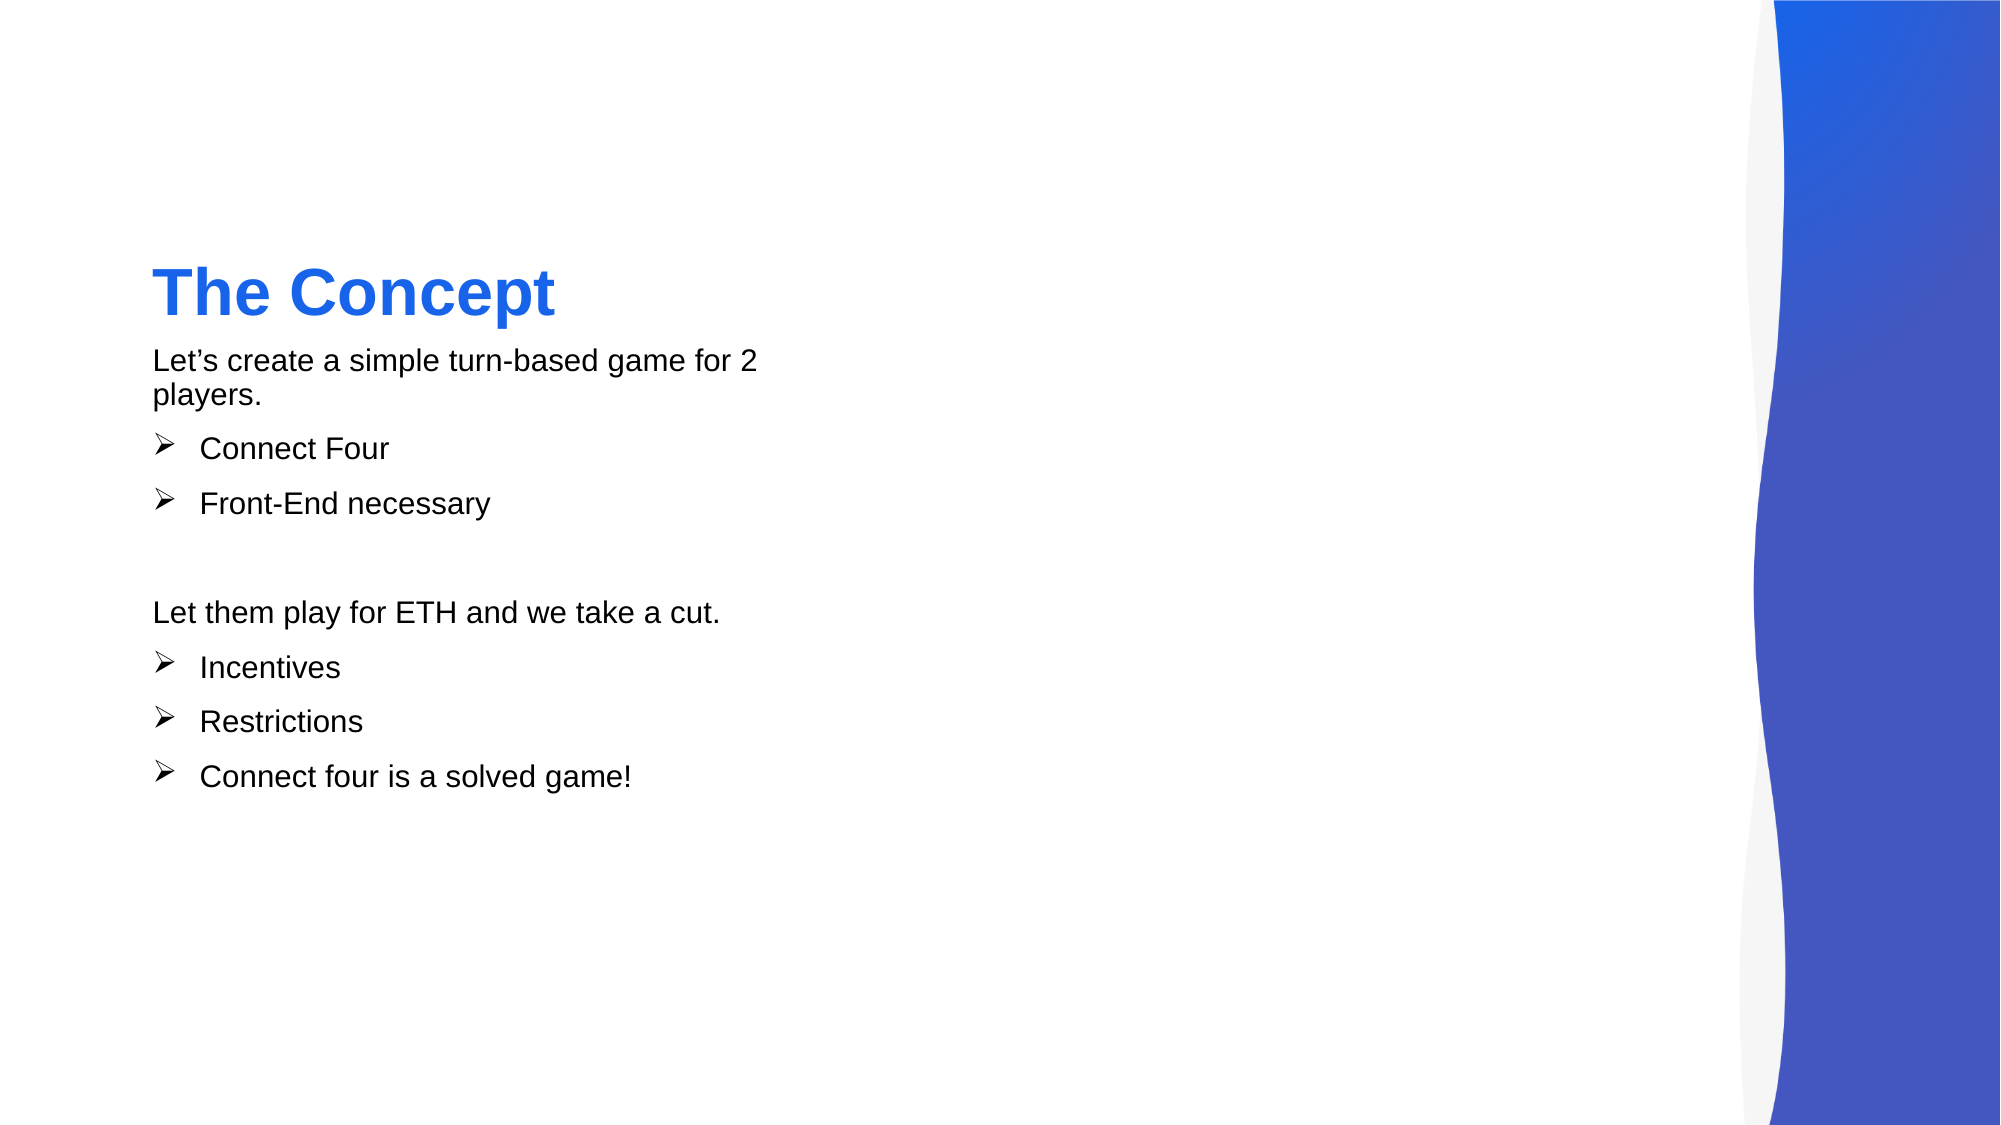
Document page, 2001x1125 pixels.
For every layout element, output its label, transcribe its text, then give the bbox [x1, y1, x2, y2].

list Let’s create a simple turn-based game for 2 players. Connect Four Front-End necessary Let them play for ETH and we take a cut. Incentives Restrictions Connect four is a solved game! [137, 337, 783, 963]
picture [1613, 1, 2000, 1124]
title The Concept [137, 75, 783, 337]
